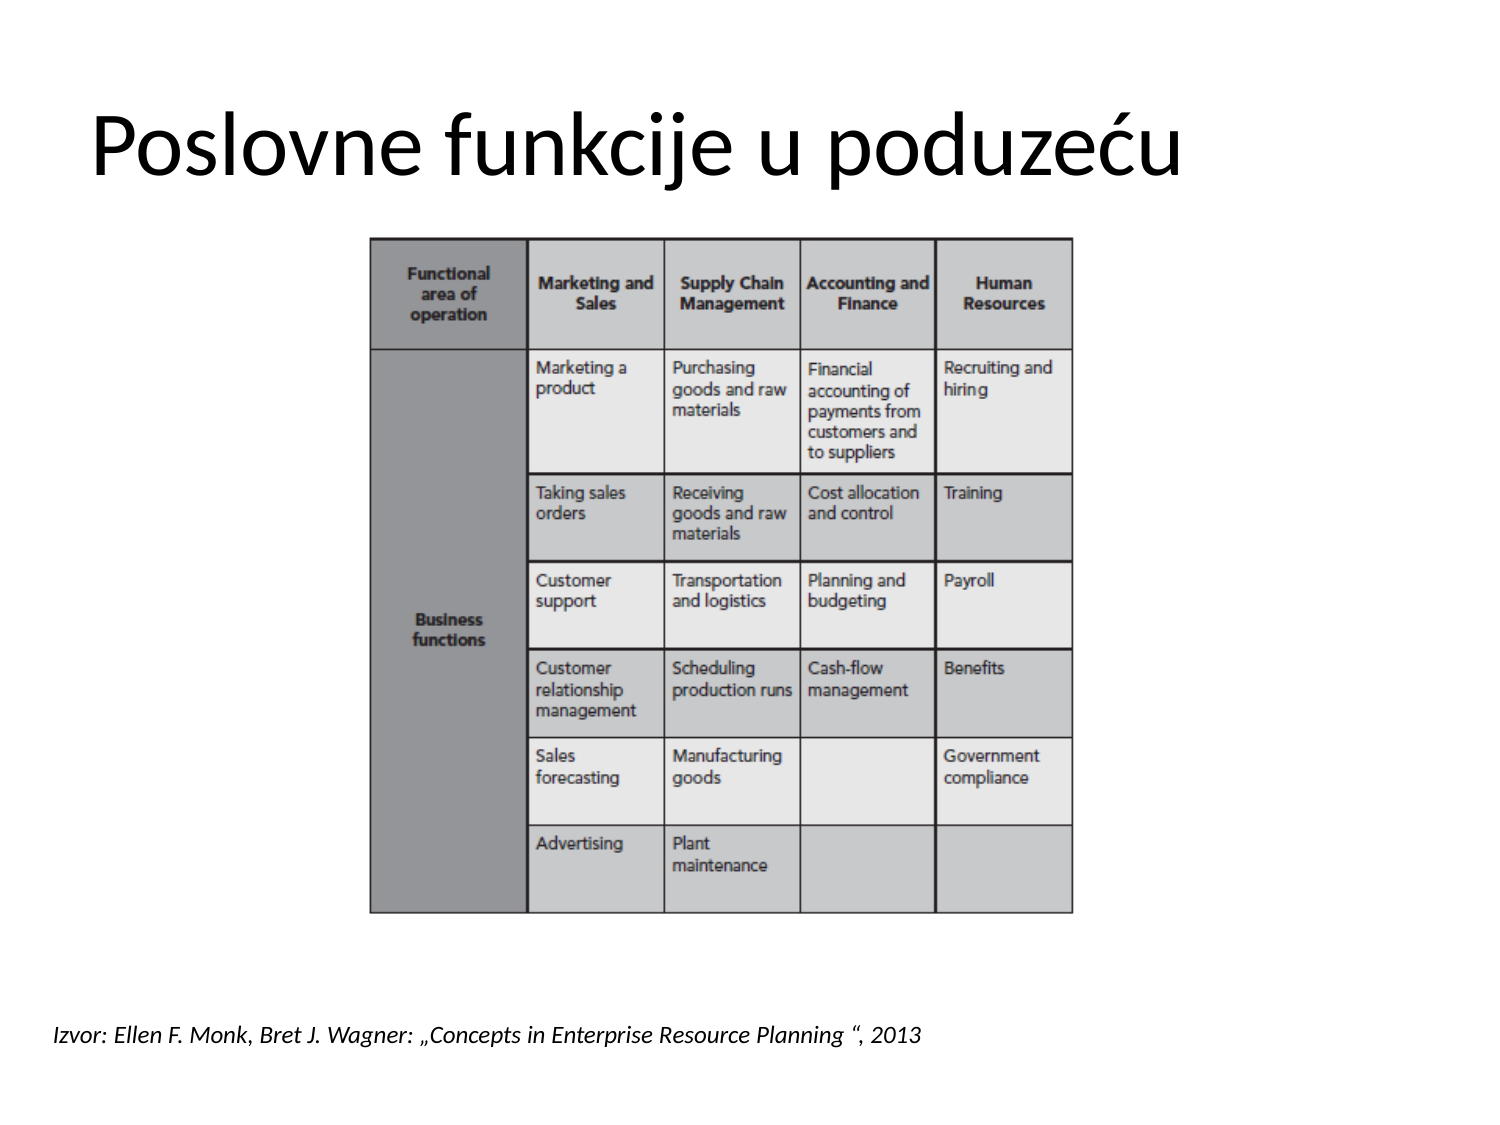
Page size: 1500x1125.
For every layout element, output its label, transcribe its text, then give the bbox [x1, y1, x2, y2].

picture [348, 219, 1101, 928]
text_box Izvor: Ellen F. Monk, Bret J. Wagner: „Concepts in Enterprise Resource Planning “, 2013 [38, 1011, 1411, 1057]
title Poslovne funkcije u poduzeću [75, 45, 1425, 233]
